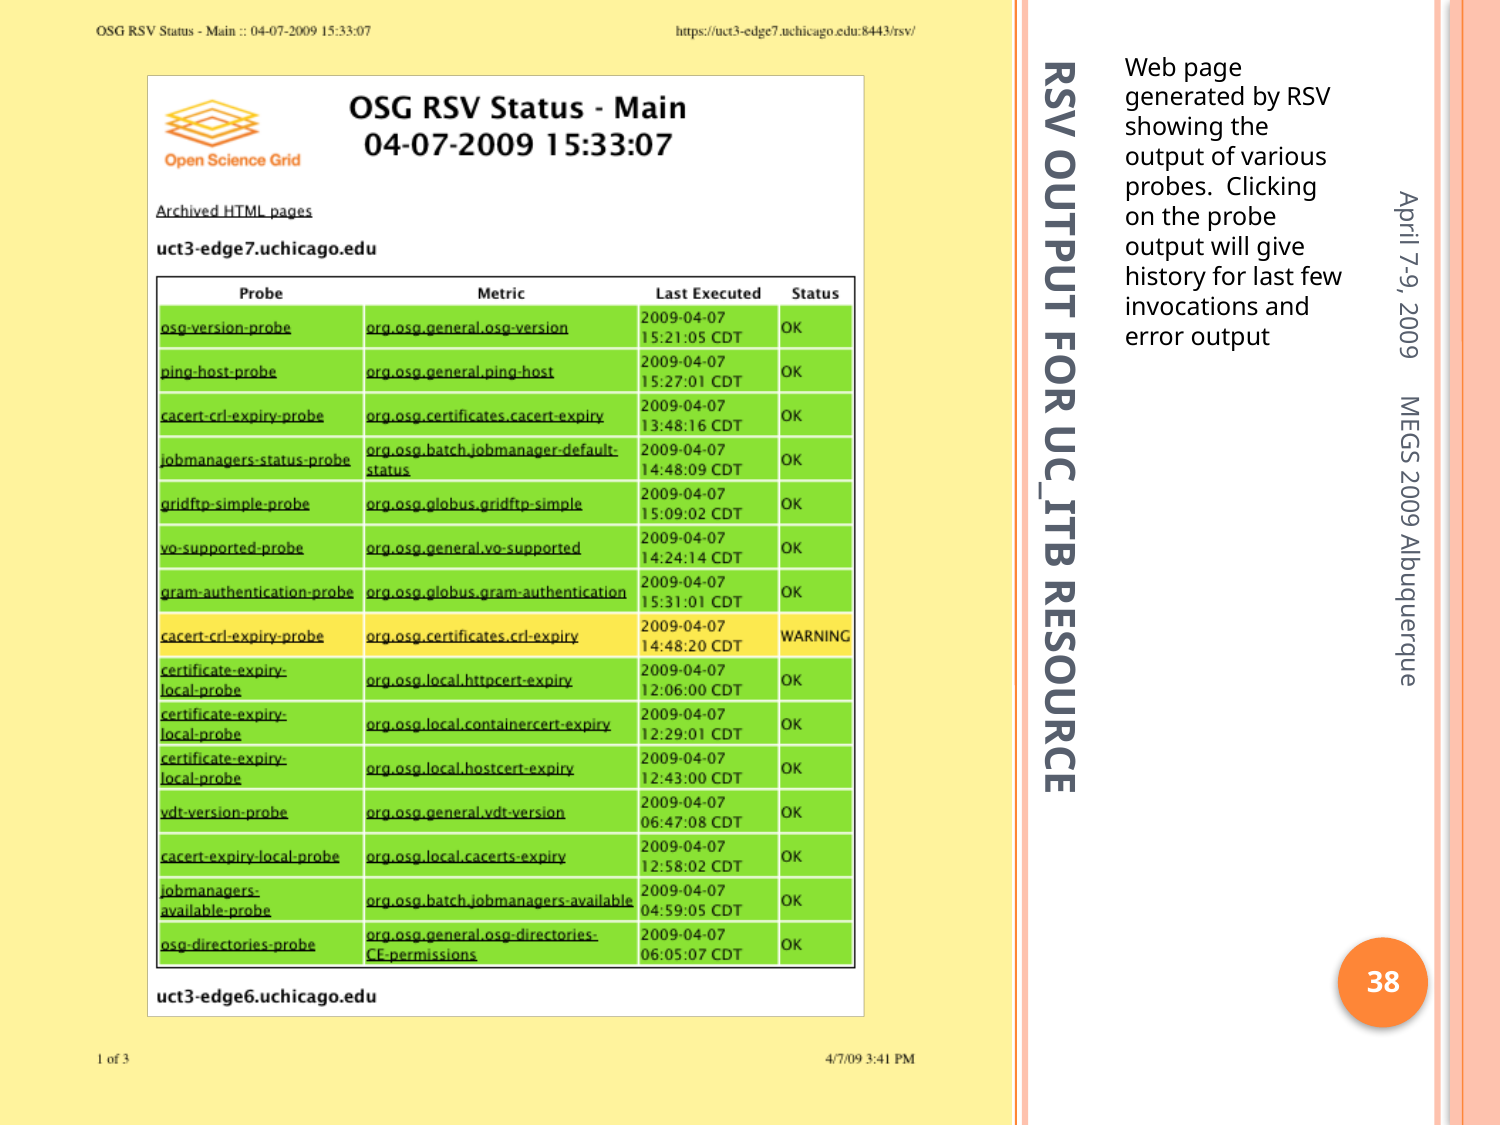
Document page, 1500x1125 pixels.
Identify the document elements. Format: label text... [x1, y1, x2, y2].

footer MEGS 2009 Albuquerque [1379, 380, 1440, 906]
picture [0, 0, 1013, 1125]
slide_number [1378, 43, 1442, 374]
slide_number 38 [1333, 940, 1434, 1027]
list Web page generated by RSV showing the output of various probes. Clicking on the probe output will give history for last few invocations and error output [1109, 43, 1360, 857]
title RSV output for UC_ITB resource [1029, 45, 1105, 1080]
